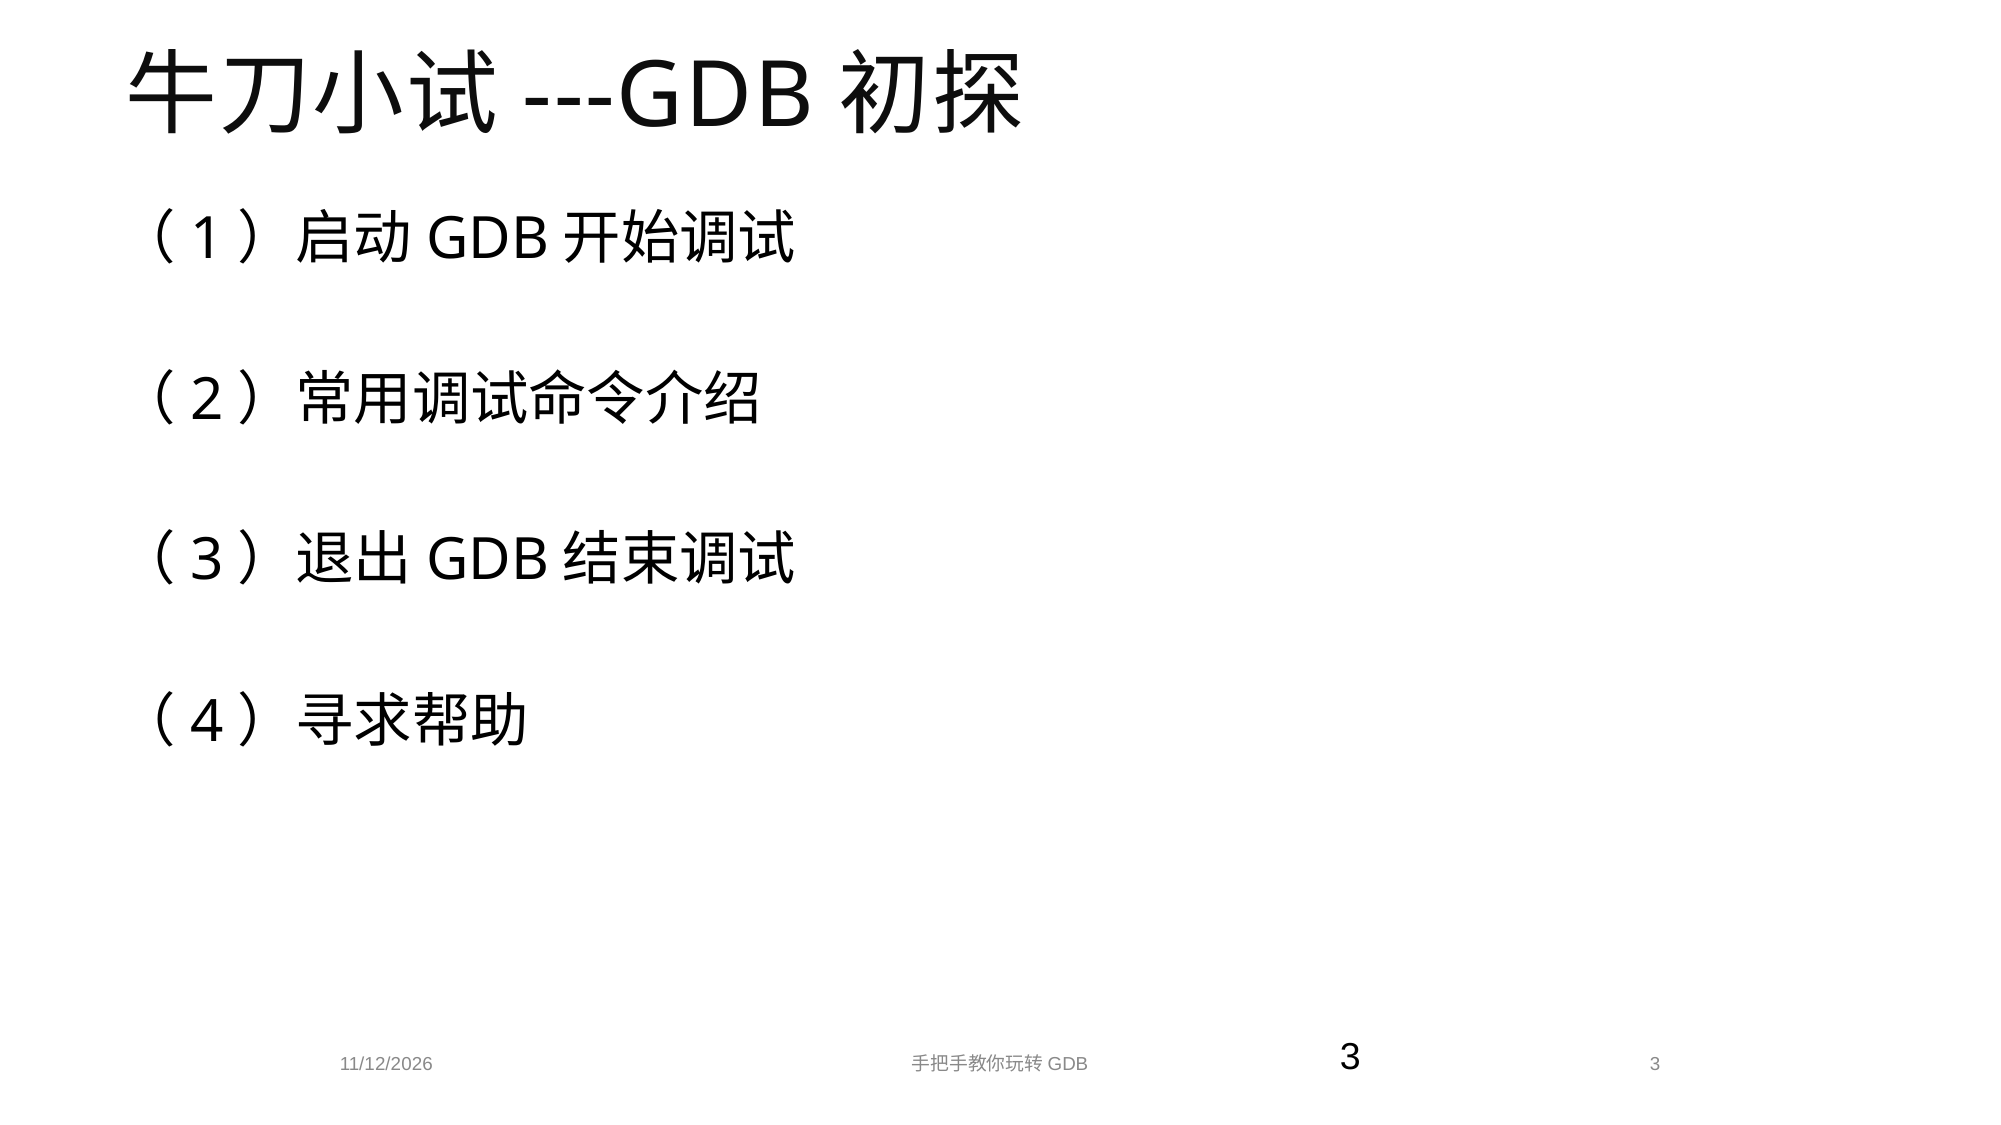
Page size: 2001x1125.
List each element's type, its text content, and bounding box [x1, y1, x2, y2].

text_box [324, 1024, 675, 1100]
title 牛刀小试---GDB初探 [110, 24, 1349, 176]
list （1）启动GDB开始调试 （2）常用调试命令介绍 （3）退出GDB结束调试 （4）寻求帮助 [110, 200, 1461, 925]
text_box [1325, 1024, 1675, 1100]
text_box 手把手教你玩转GDB [762, 1024, 1238, 1100]
